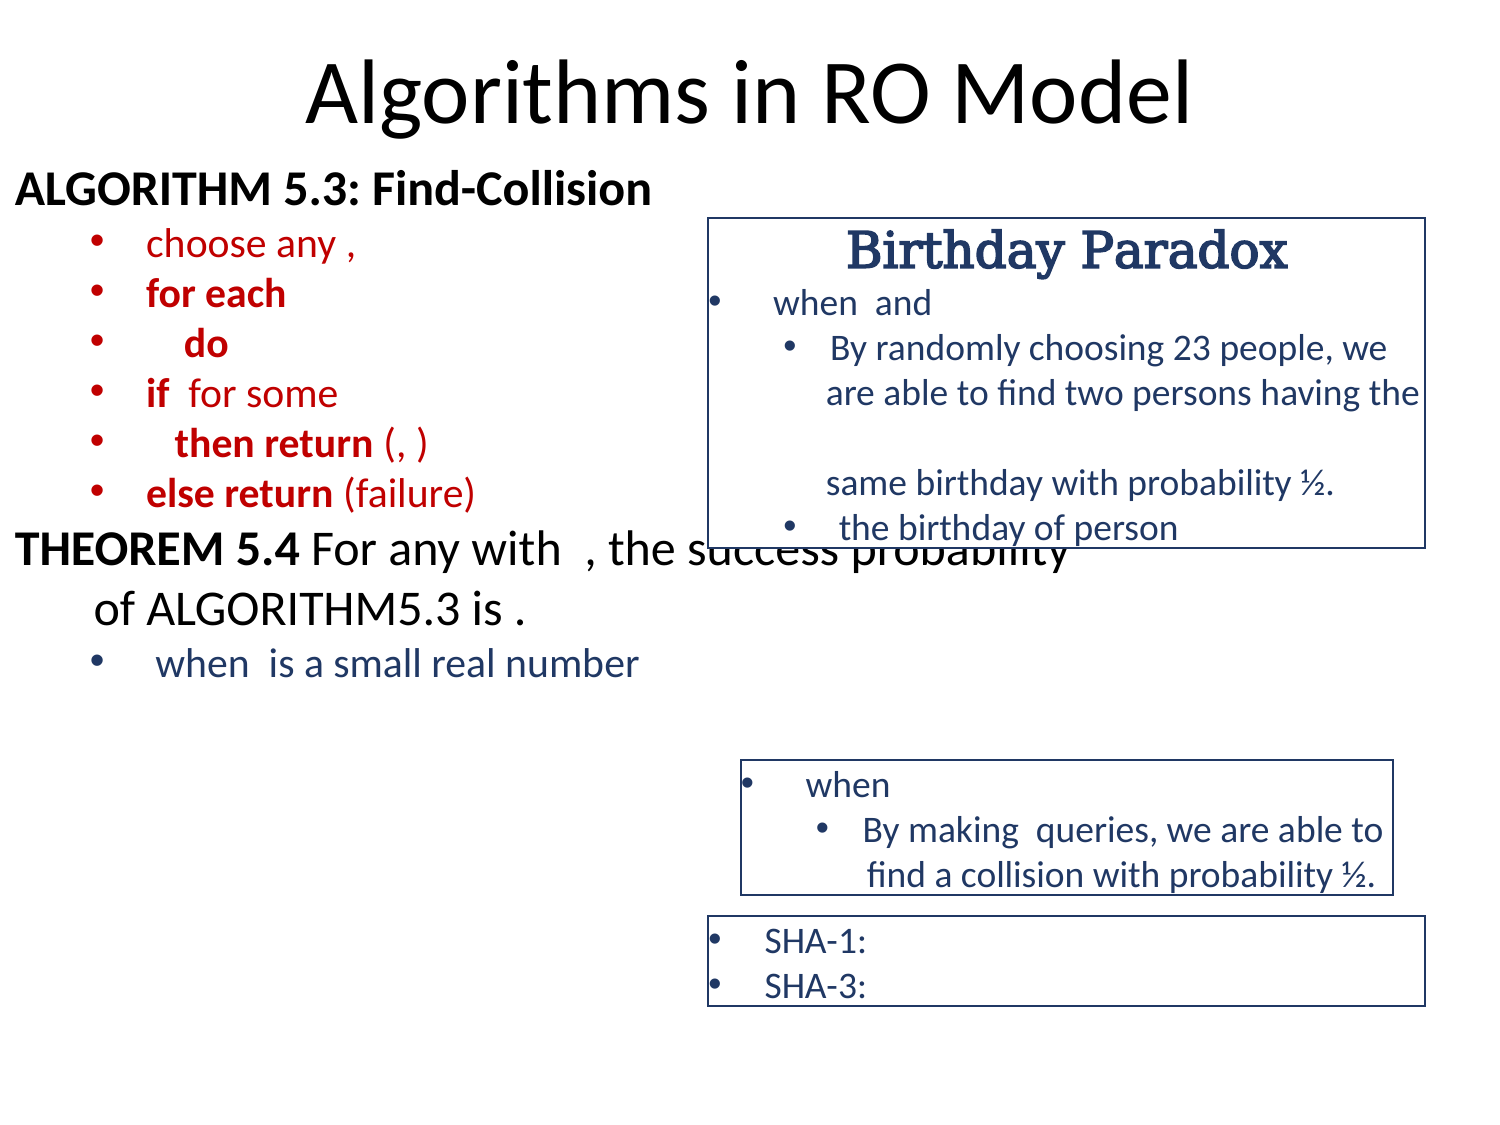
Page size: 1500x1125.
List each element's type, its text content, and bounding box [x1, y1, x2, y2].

title Algorithms in RO Model [0, 0, 1500, 188]
